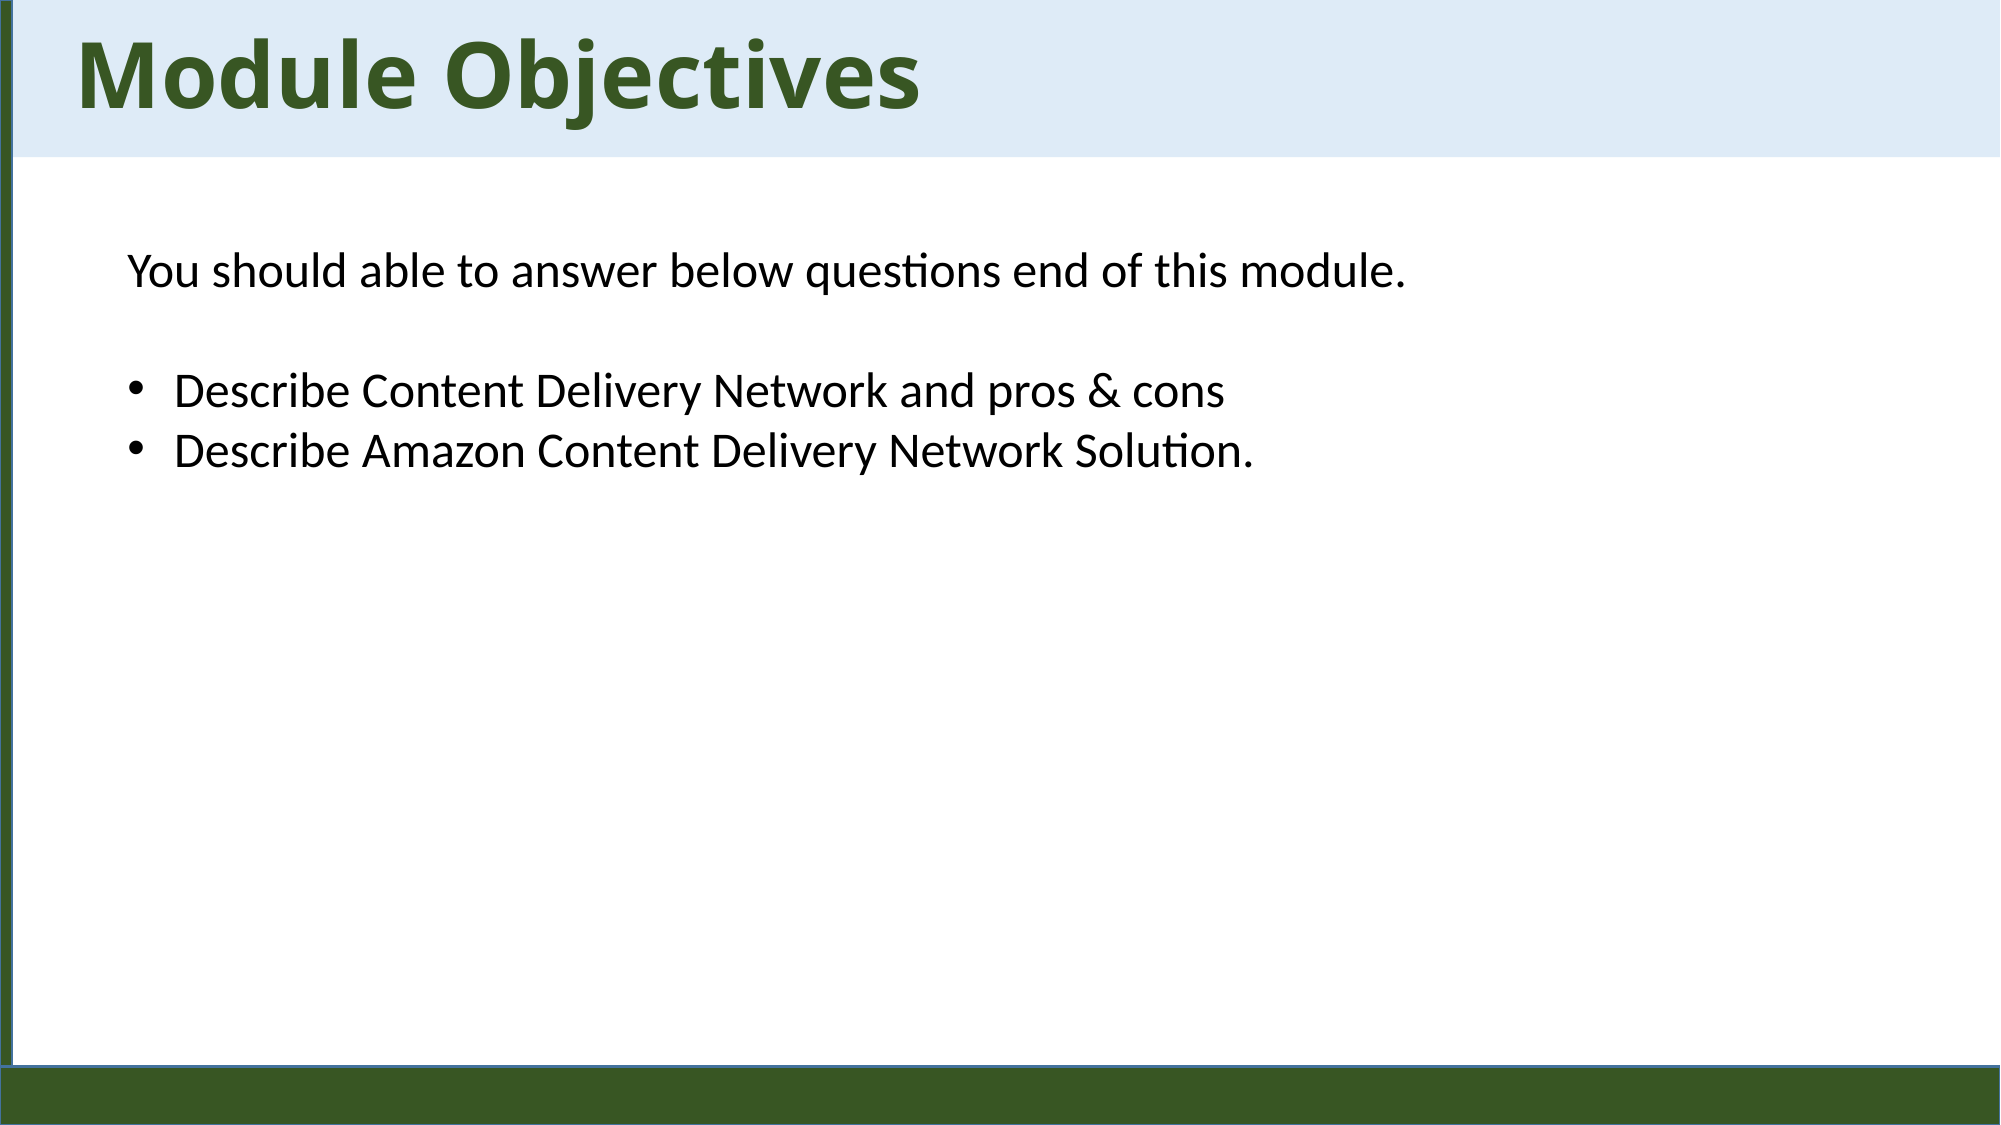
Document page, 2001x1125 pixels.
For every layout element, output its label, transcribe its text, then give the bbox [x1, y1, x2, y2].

text_box Module Objectives [13, 0, 2000, 158]
text_box [0, 0, 13, 1065]
text_box You should able to answer below questions end of this module. Describe Content Delivery Network and pros & cons Describe Amazon Content Delivery Network Solution. [112, 230, 1977, 590]
text_box [0, 1065, 2000, 1125]
